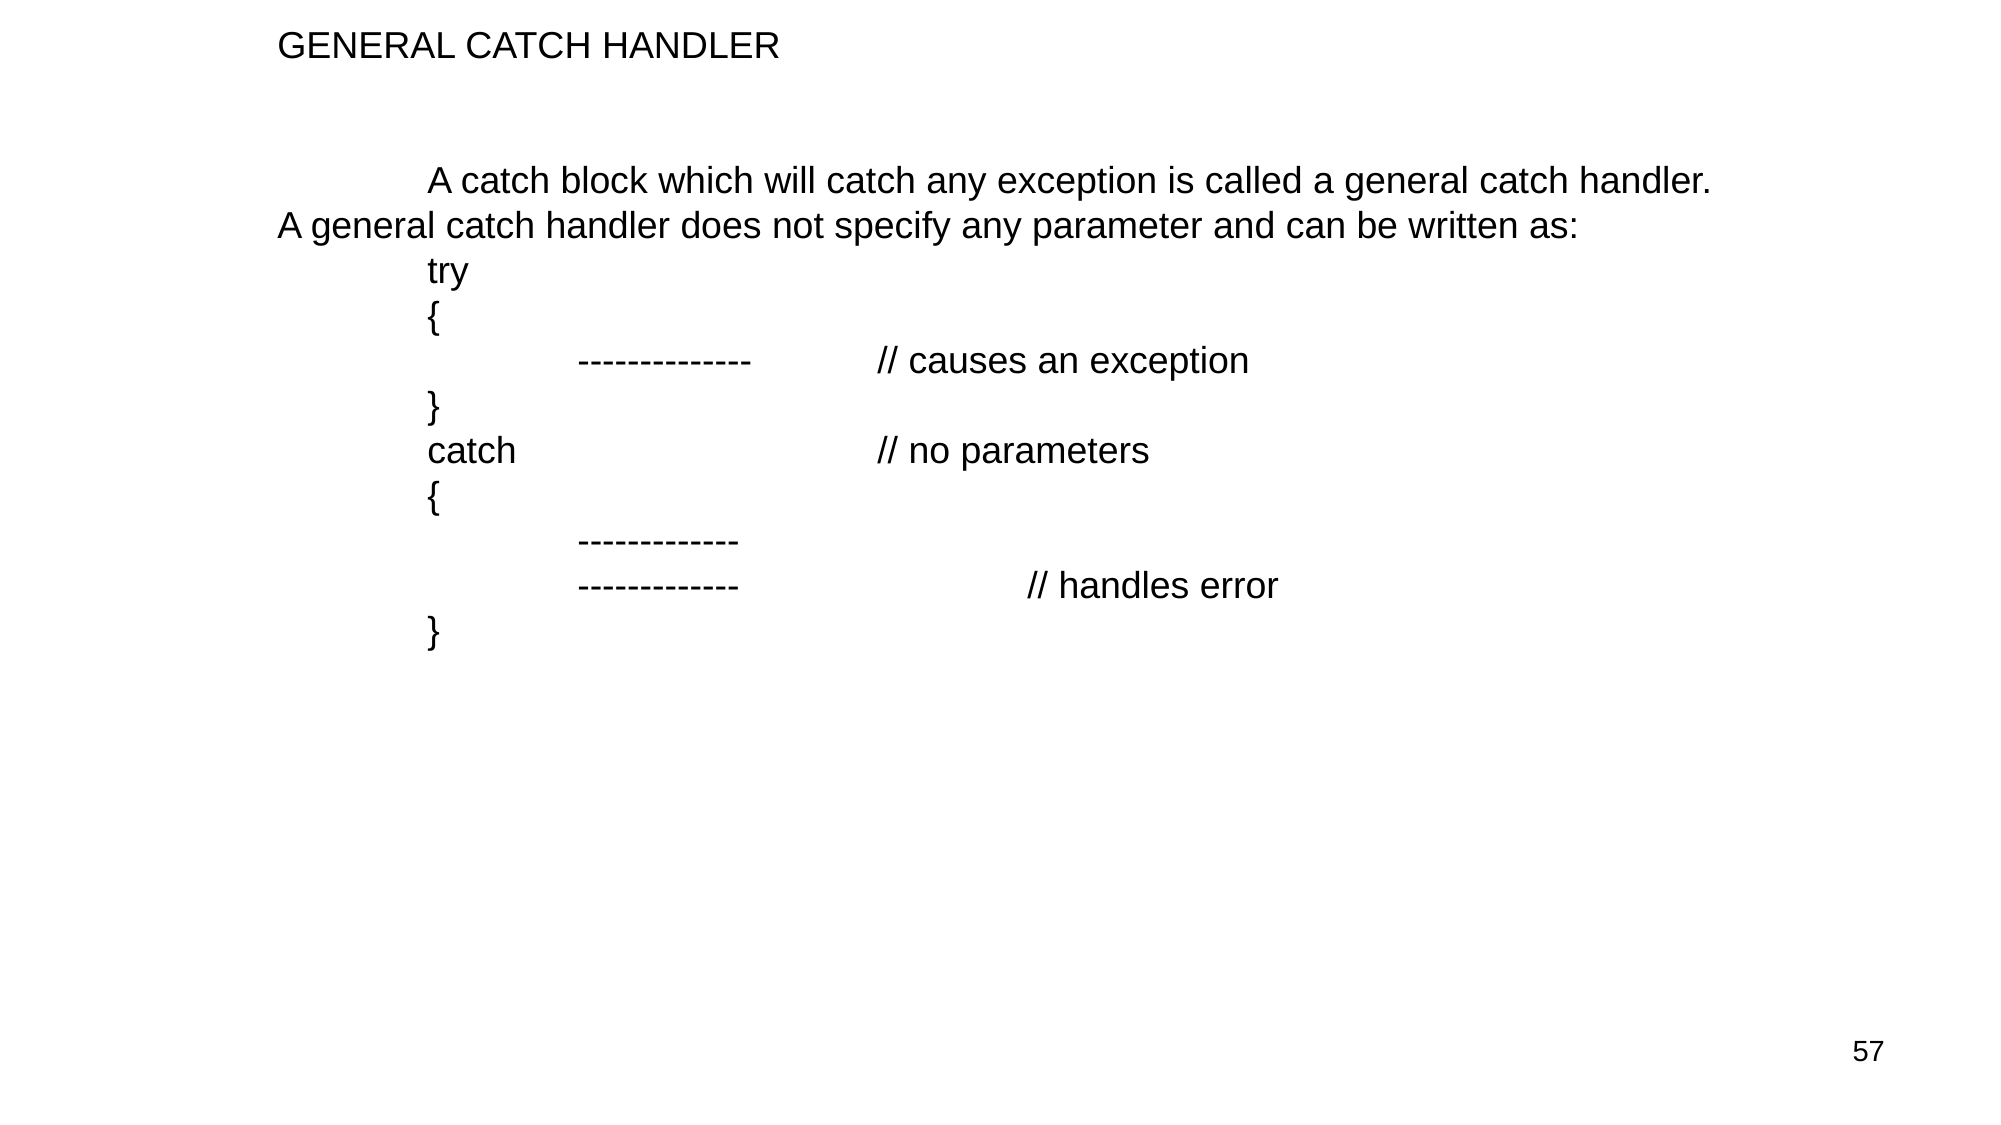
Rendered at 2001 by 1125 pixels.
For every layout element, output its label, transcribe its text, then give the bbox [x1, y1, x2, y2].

text_box GENERAL CATCH HANDLER A catch block which will catch any exception is called a general catch handler. A general catch handler does not specify any parameter and can be written as: try { -------------- // causes an exception } catch // no parameters { ------------- ------------- // handles error } [262, 13, 1750, 658]
slide_number 57 [1433, 1024, 1900, 1103]
